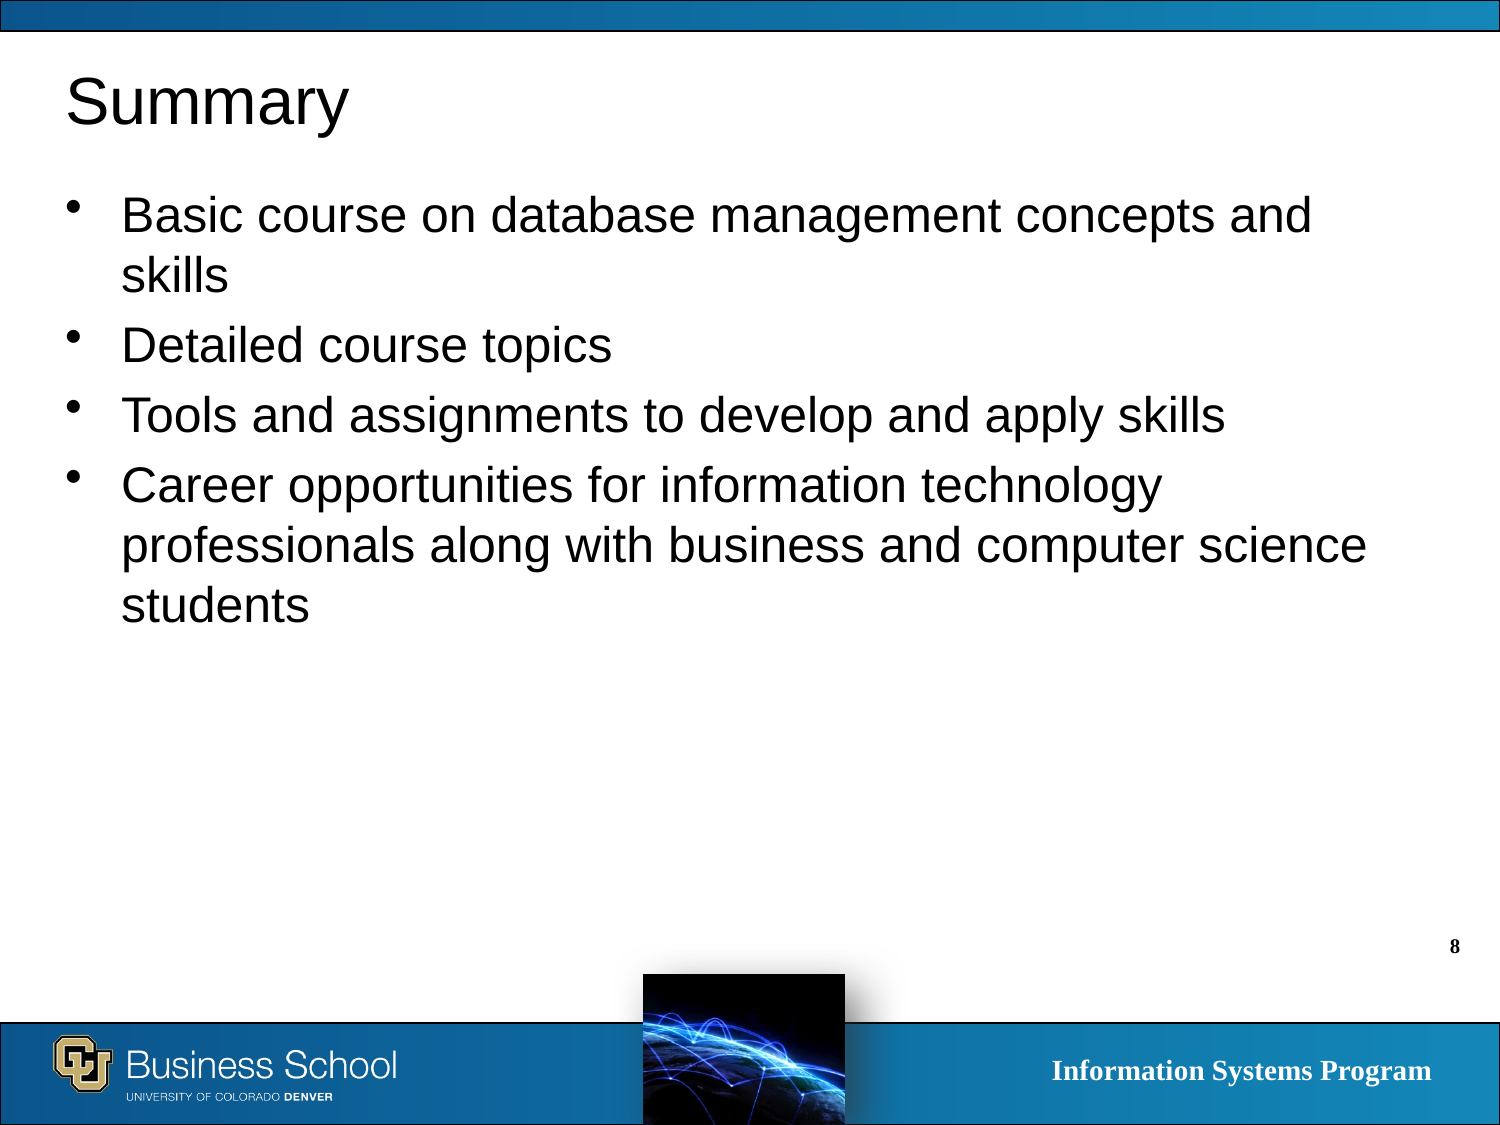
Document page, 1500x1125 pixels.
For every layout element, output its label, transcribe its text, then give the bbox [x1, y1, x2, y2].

list Basic course on database management concepts and skills Detailed course topics Tools and assignments to develop and apply skills Career opportunities for information technology professionals along with business and computer science students [49, 174, 1426, 913]
picture [643, 974, 845, 1125]
title Summary [49, 49, 1426, 163]
picture [53, 1034, 396, 1101]
